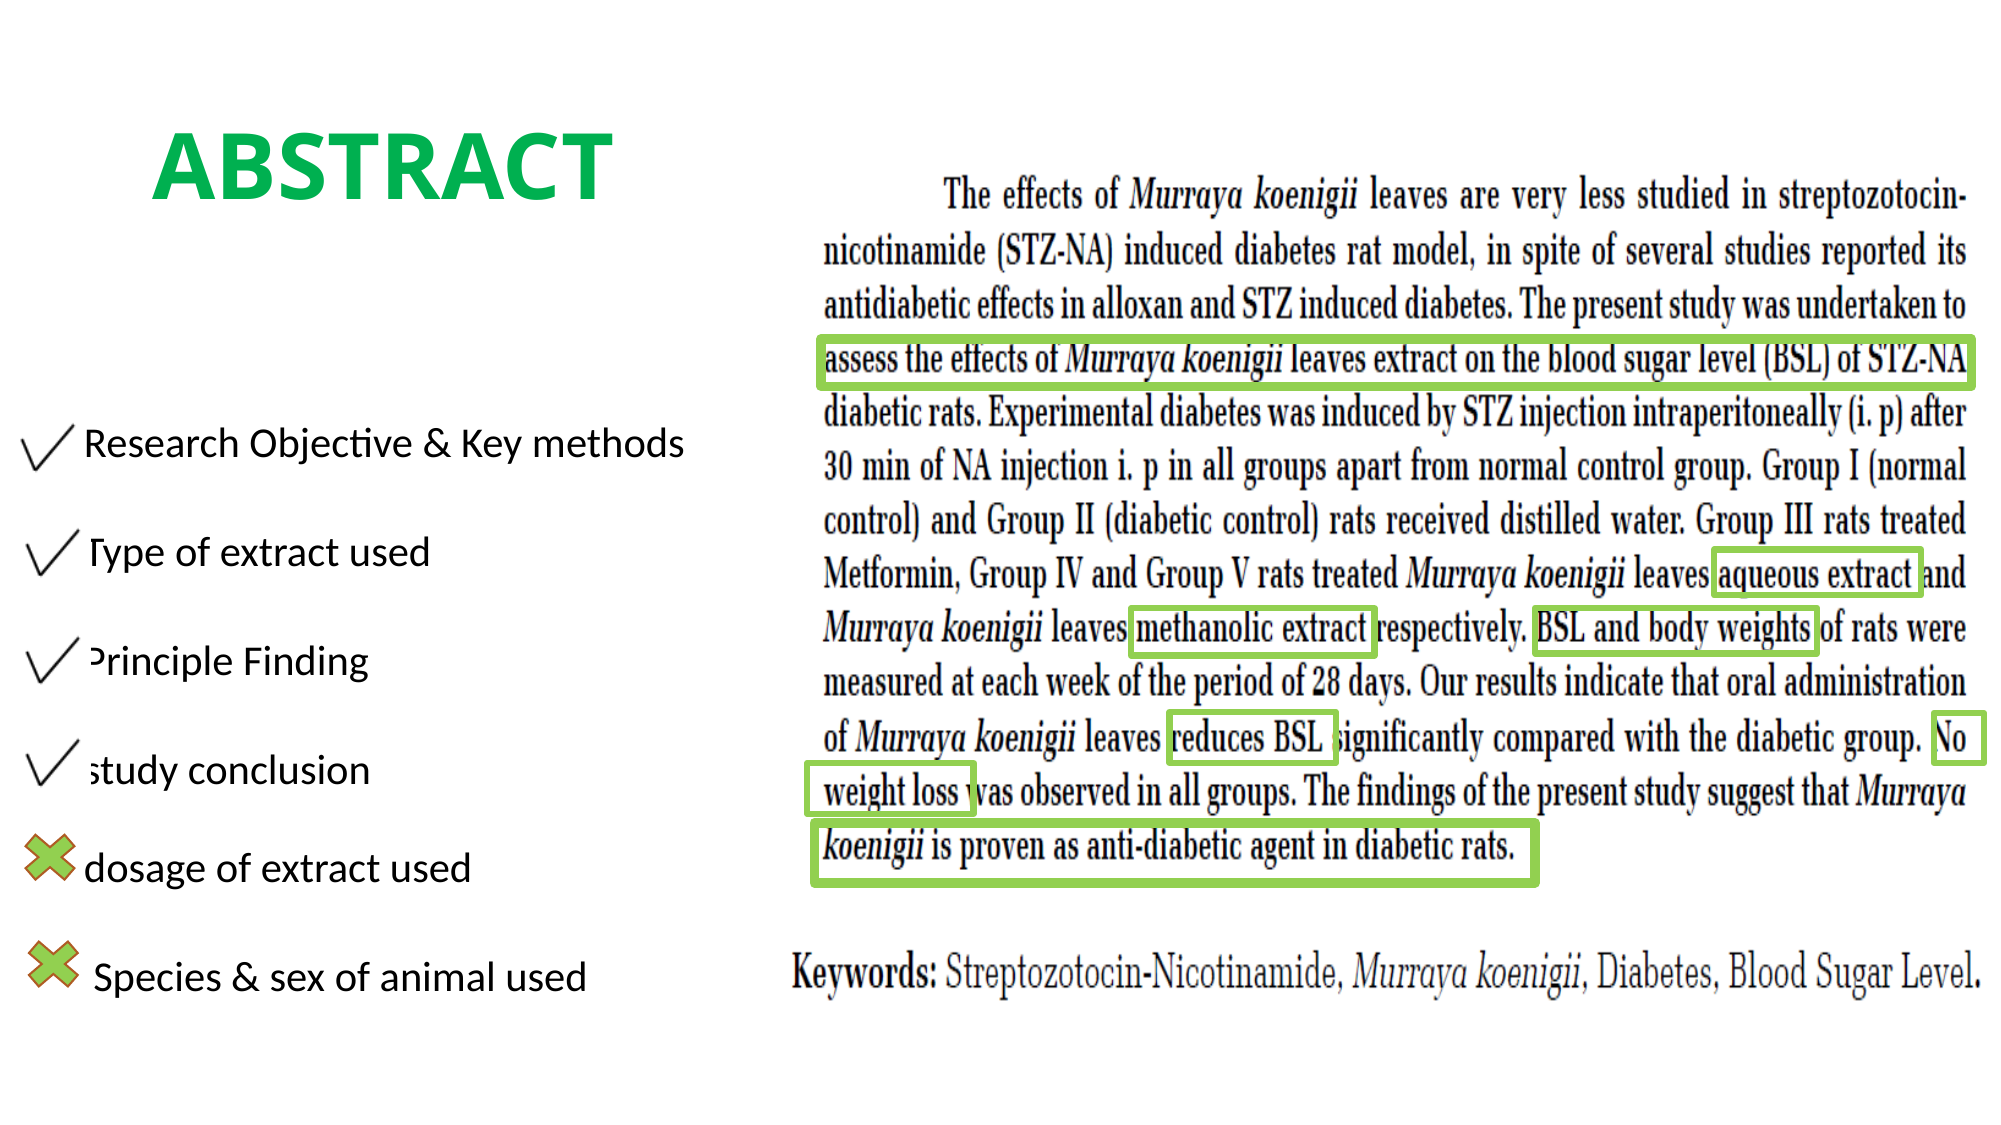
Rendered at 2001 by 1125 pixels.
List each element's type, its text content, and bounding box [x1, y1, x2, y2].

picture [784, 157, 1988, 1013]
list Research Objective & Key methods Type of extract used Principle Finding study conclusion dosage of extract used Species & sex of animal used [0, 298, 784, 1013]
title ABSTRACT [137, 61, 1863, 279]
picture [15, 721, 91, 813]
picture [10, 406, 86, 498]
picture [15, 619, 91, 710]
text_box [27, 940, 80, 988]
text_box [24, 833, 76, 882]
picture [15, 511, 91, 603]
